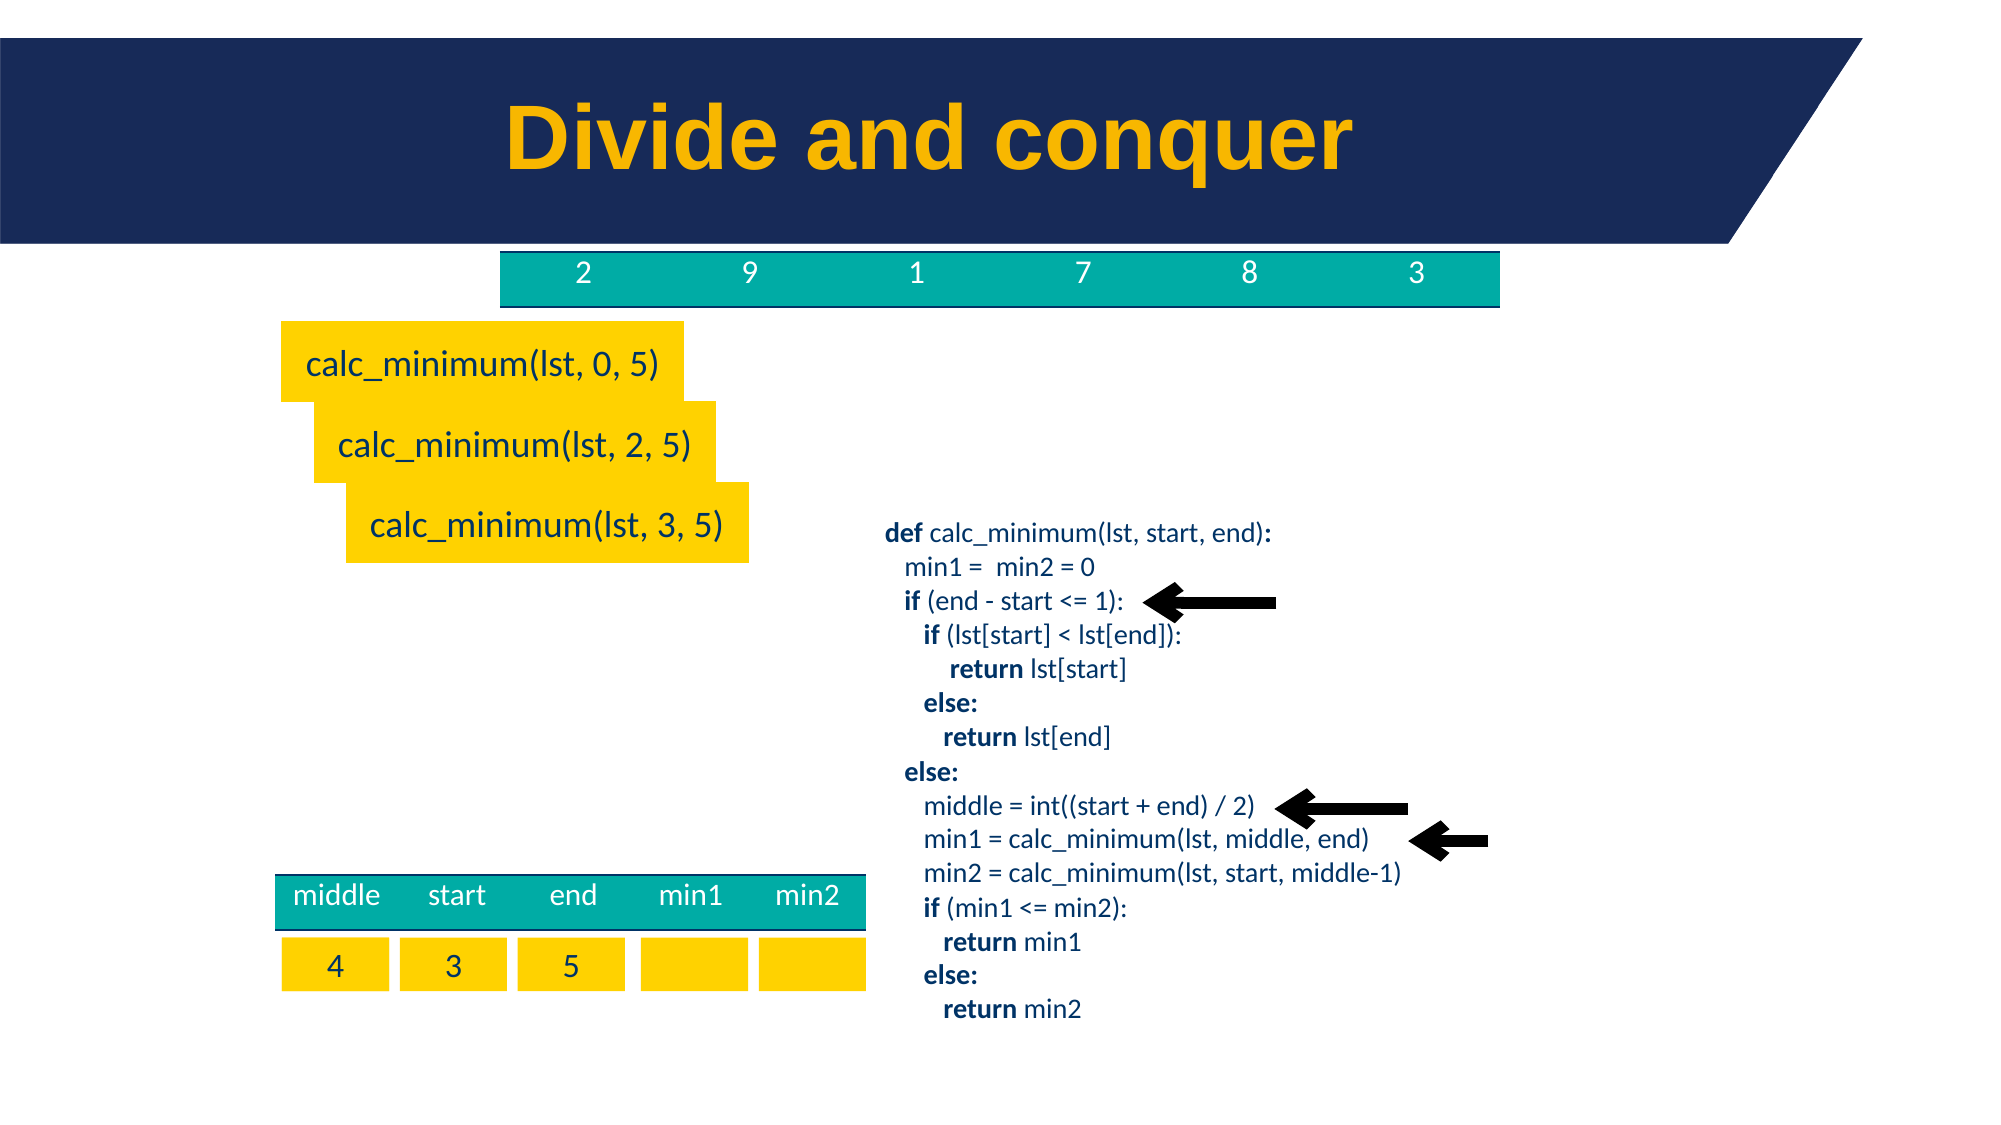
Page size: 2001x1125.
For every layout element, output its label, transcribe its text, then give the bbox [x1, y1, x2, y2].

text_box [1142, 595, 1277, 610]
table_header 9 [667, 253, 833, 306]
table_header min2 [749, 876, 866, 929]
table_header 1 [833, 253, 1000, 306]
table_header 7 [1000, 253, 1167, 306]
text_box calc_minimum(lst, 3, 5) [346, 482, 749, 563]
text_box [1408, 833, 1489, 849]
text_box 5 [517, 937, 625, 992]
table_header 2 [500, 253, 667, 306]
text_box calc_minimum(lst, 2, 5) [314, 401, 716, 483]
text_box [640, 937, 749, 992]
text_box [1274, 801, 1409, 817]
table_header 8 [1167, 253, 1333, 306]
text_box 3 [399, 937, 507, 992]
table_header min1 [632, 876, 749, 929]
picture [0, 38, 1863, 244]
table_header end [516, 876, 632, 929]
table_header start [399, 876, 516, 929]
table_header 3 [1333, 253, 1500, 306]
text_box [758, 937, 866, 992]
title Divide and conquer [137, 59, 1724, 221]
text_box 4 [281, 937, 390, 992]
text_box calc_minimum(lst, 0, 5) [281, 321, 684, 402]
text_box def calc_minimum(lst, start, end): min1 = min2 = 0 if (end - start <= 1): if (lst[start] < lst[end]): return lst[start] else: return lst[end] else: middle = int((start + end) / 2) min1 = calc_minimum(lst, middle, end) min2 = calc_minimum(lst, start, middle-1) if (min1 <= min2): return min1 else: return min2 [871, 507, 1756, 1018]
table_header middle [275, 876, 399, 929]
